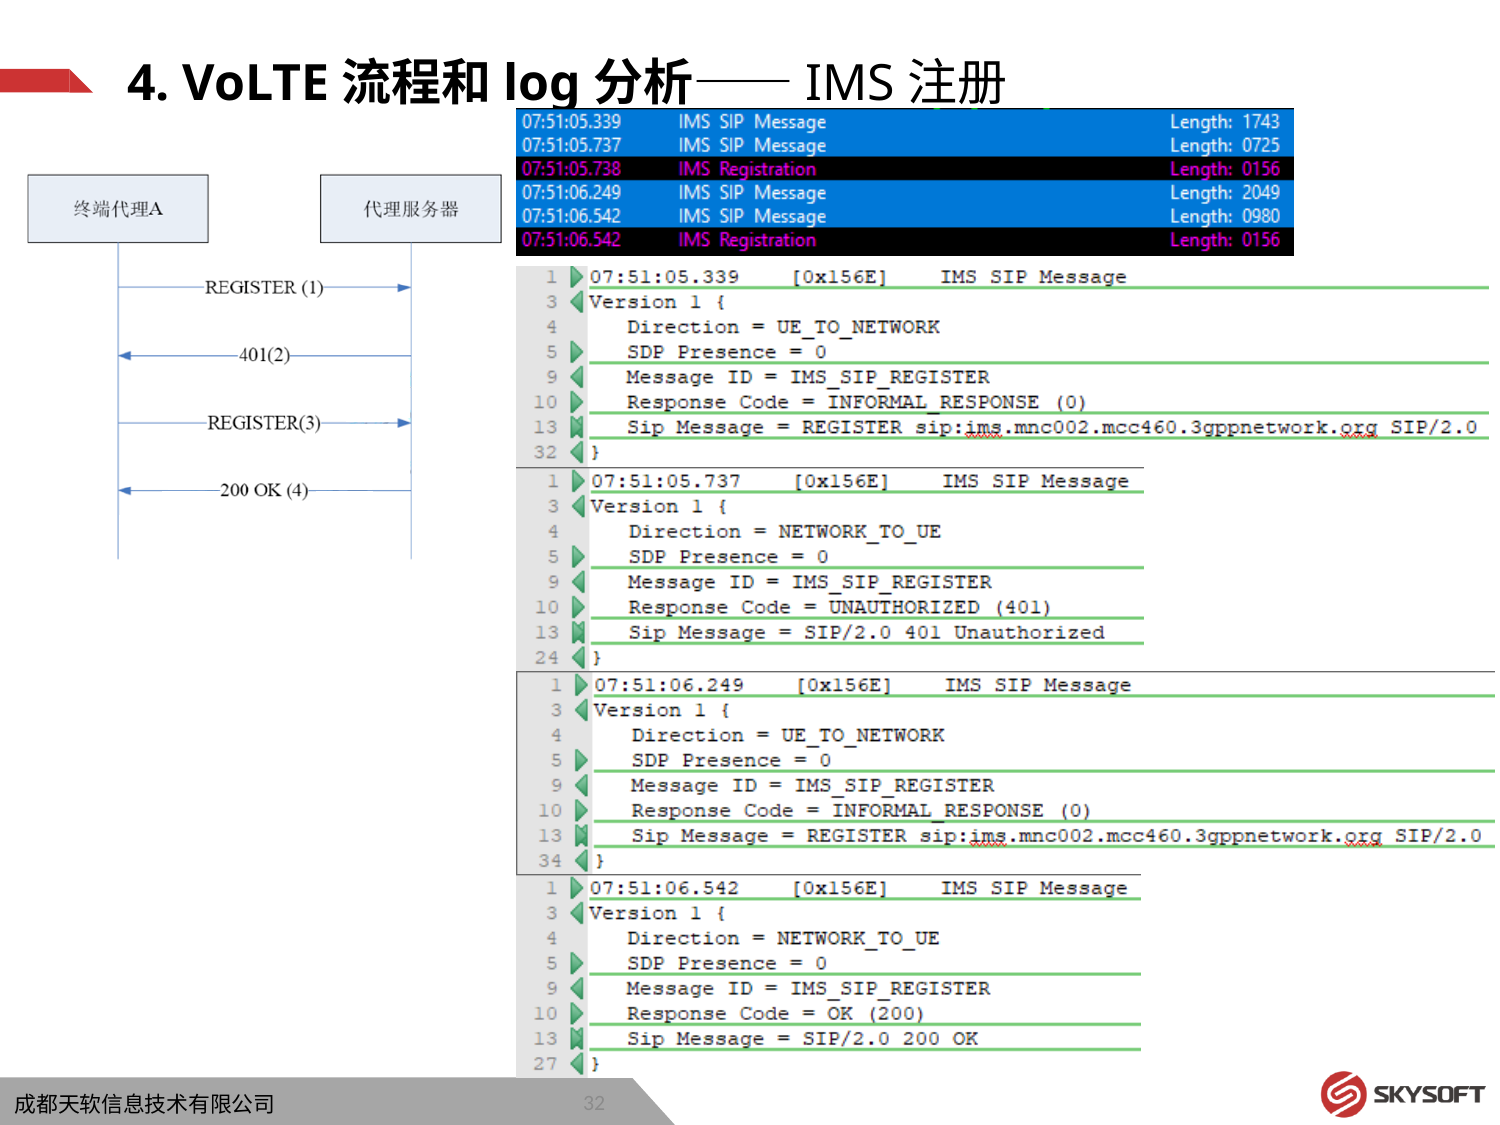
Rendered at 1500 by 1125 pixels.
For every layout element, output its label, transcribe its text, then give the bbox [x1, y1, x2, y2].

list 4. VoLTE流程和log分析——IMS注册 [112, 42, 1447, 114]
slide_number 32 [270, 1071, 621, 1125]
picture [5, 160, 507, 563]
picture [516, 266, 1496, 1078]
picture [516, 108, 1294, 256]
picture [1293, 1064, 1500, 1125]
